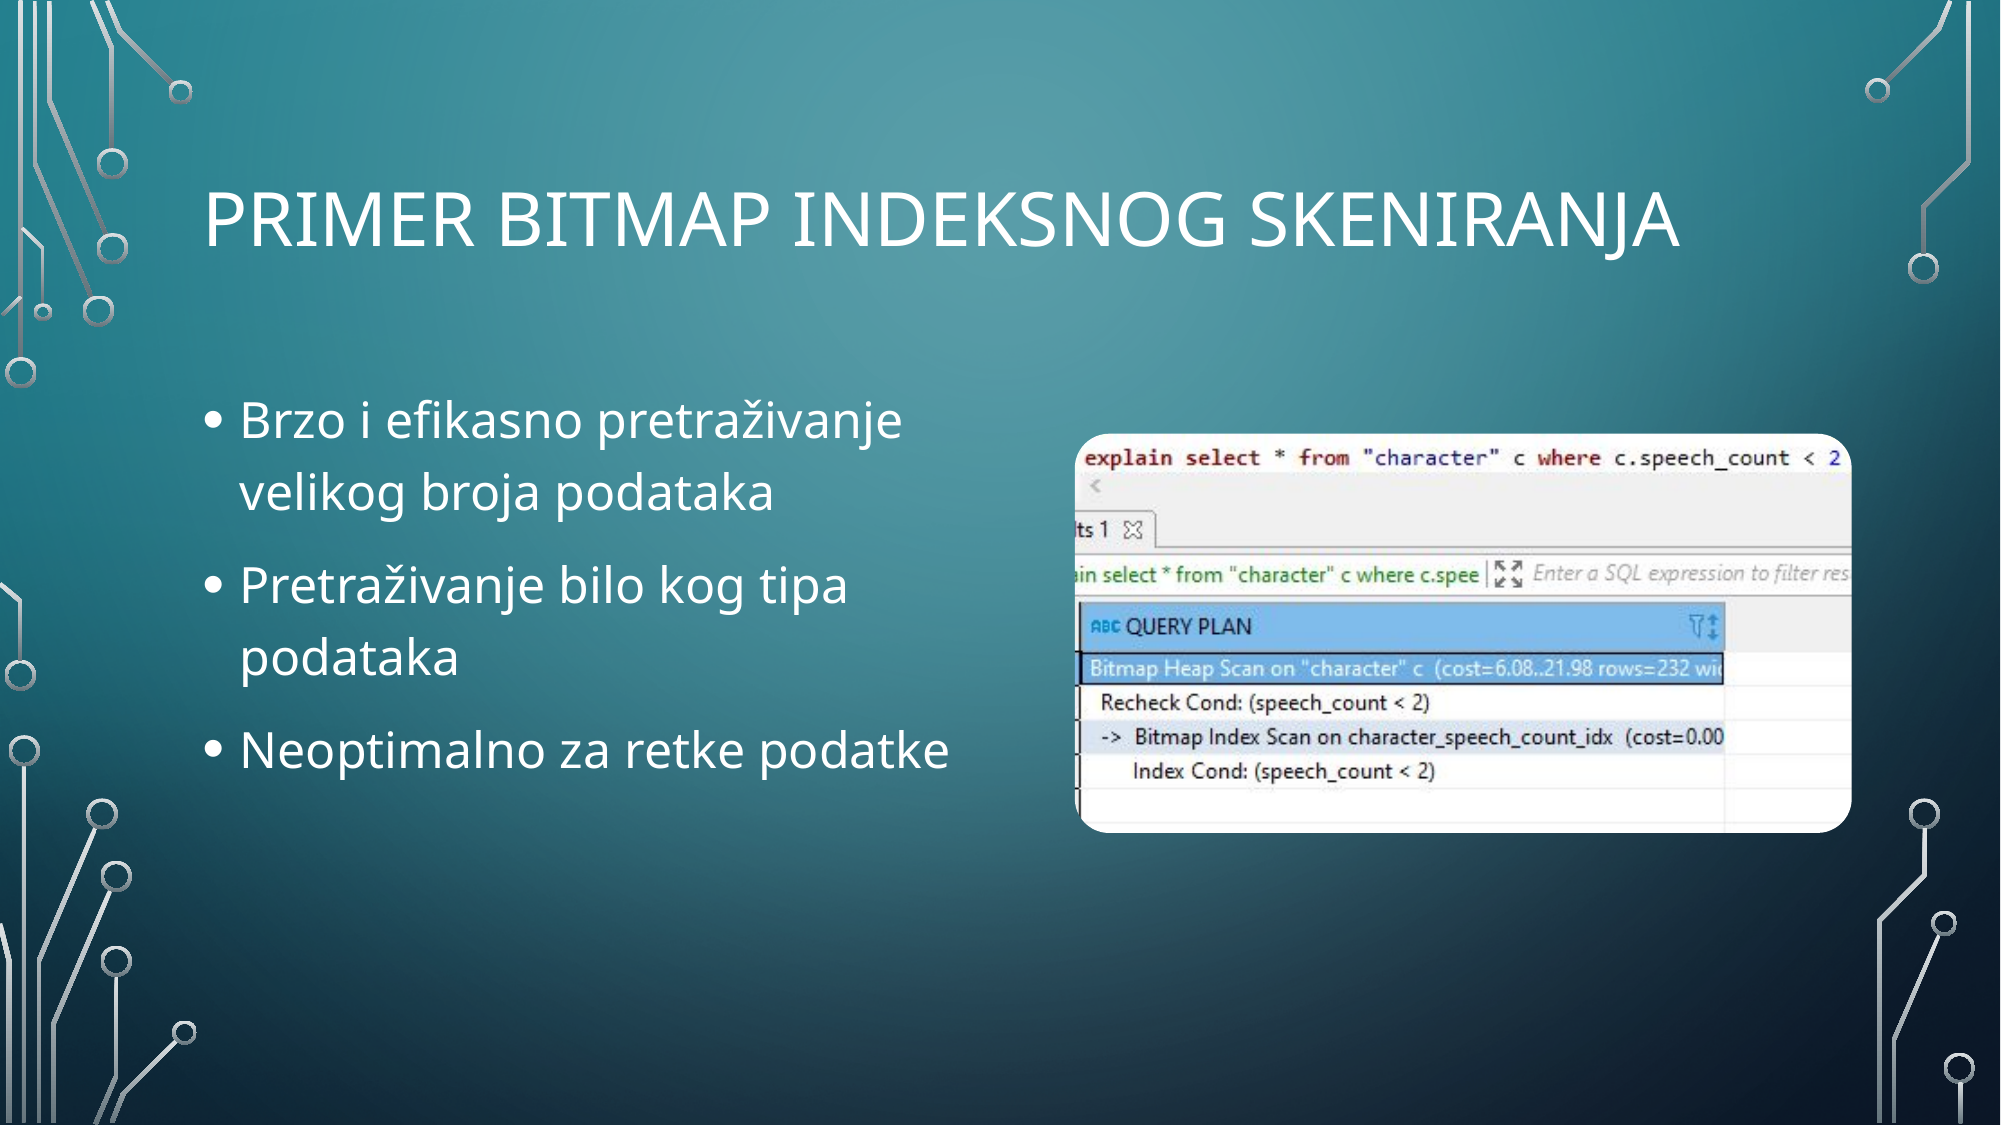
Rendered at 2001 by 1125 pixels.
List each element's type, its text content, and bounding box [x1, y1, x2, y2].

list Brzo i efikasno pretraživanje velikog broja podataka Pretraživanje bilo kog tipa podataka Neoptimalno za retke podatke [187, 369, 988, 950]
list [1074, 433, 1852, 834]
title Primer bitmap indeksnog skeniranja [187, 101, 1813, 344]
